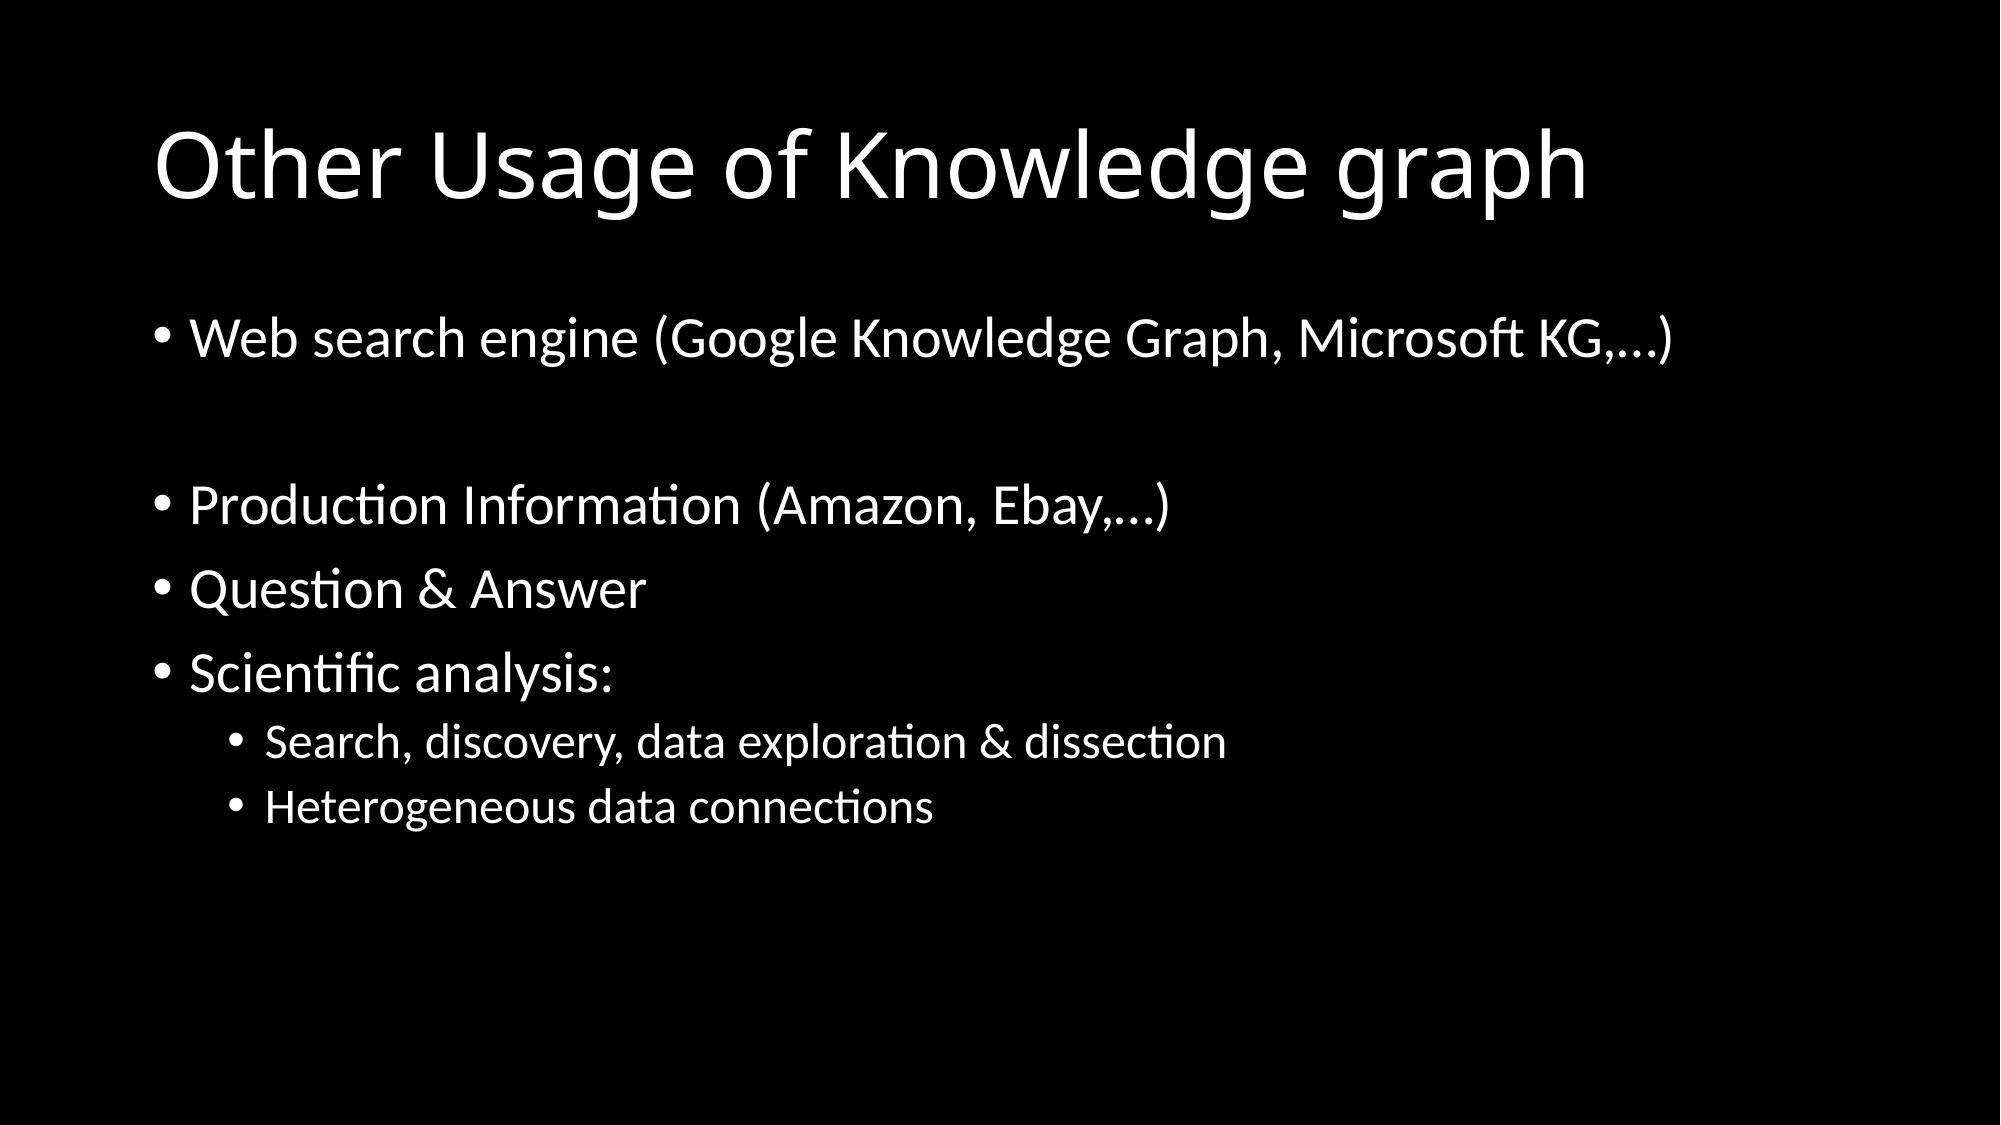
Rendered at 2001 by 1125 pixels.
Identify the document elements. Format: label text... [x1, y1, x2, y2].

title Other Usage of Knowledge graph [137, 59, 1863, 278]
list Web search engine (Google Knowledge Graph, Microsoft KG,…) Production Information (Amazon, Ebay,…) Question & Answer Scientific analysis: Search, discovery, data exploration & dissection Heterogeneous data connections [137, 299, 1863, 1014]
